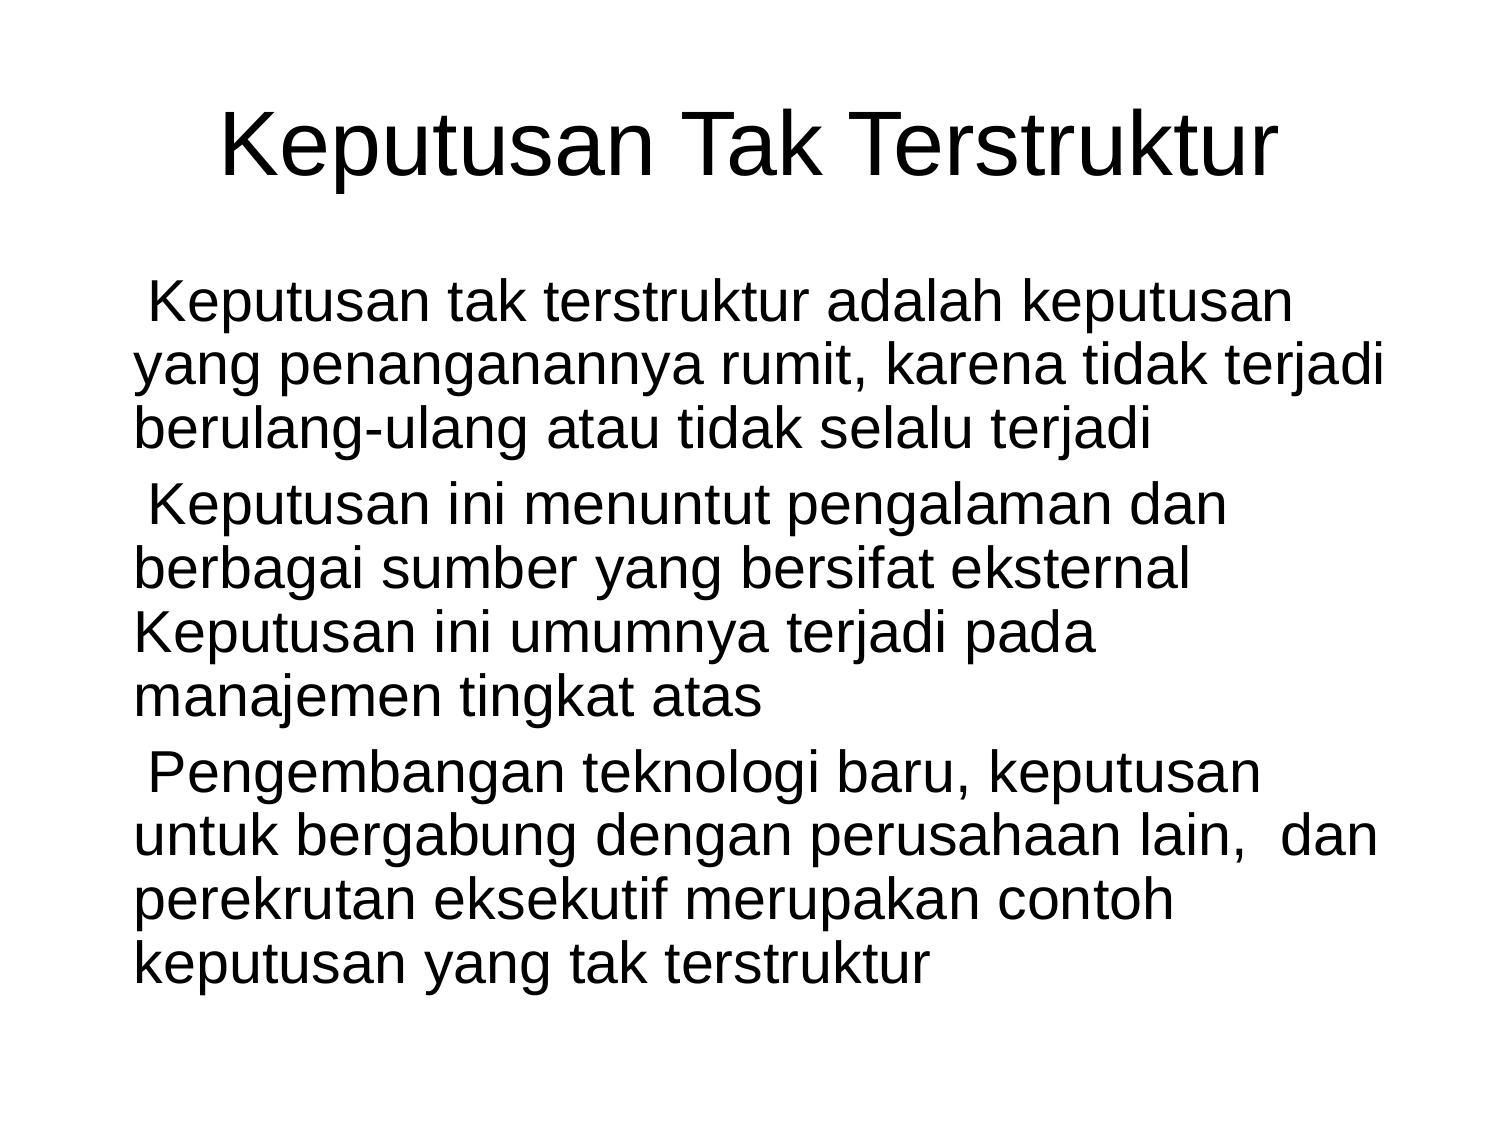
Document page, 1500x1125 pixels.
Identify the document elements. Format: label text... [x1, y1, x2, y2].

list Keputusan tak terstruktur adalah keputusan yang penanganannya rumit, karena tidak terjadi berulang-ulang atau tidak selalu terjadi Keputusan ini menuntut pengalaman dan berbagai sumber yang bersifat eksternal Keputusan ini umumnya terjadi pada manajemen tingkat atas Pengembangan teknologi baru, keputusan untuk bergabung dengan perusahaan lain, dan perekrutan eksekutif merupakan contoh keputusan yang tak terstruktur [74, 262, 1426, 1006]
title Keputusan Tak Terstruktur [74, 44, 1426, 233]
